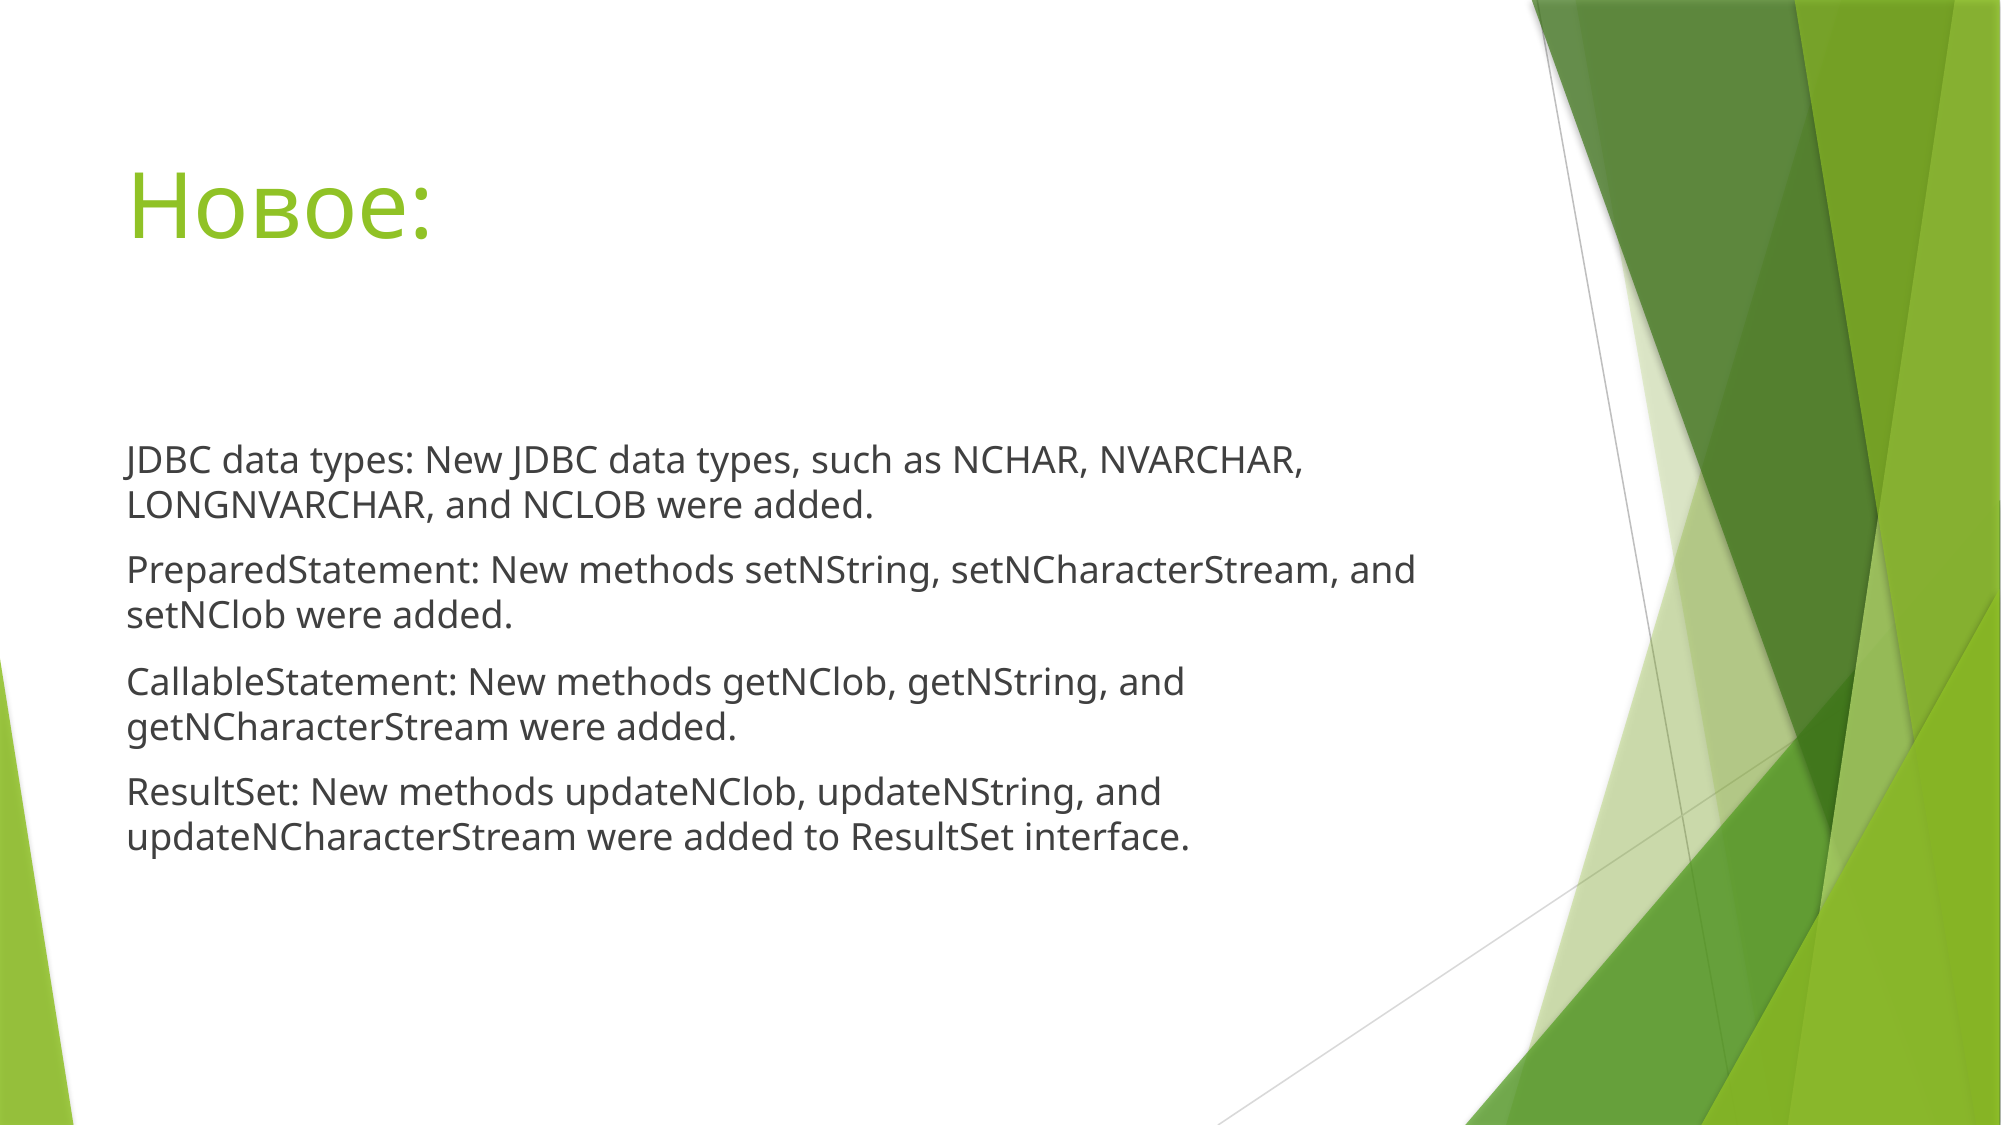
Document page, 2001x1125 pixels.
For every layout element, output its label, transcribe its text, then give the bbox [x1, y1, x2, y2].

list JDBC data types: New JDBC data types, such as NCHAR, NVARCHAR, LONGNVARCHAR, and NCLOB were added. PreparedStatement: New methods setNString, setNCharacterStream, and setNClob were added. CallableStatement: New methods getNClob, getNString, and getNCharacterStream were added. ResultSet: New methods updateNClob, updateNString, and updateNCharacterStream were added to ResultSet interface. [111, 323, 1522, 991]
title Новое: [111, 99, 1522, 305]
